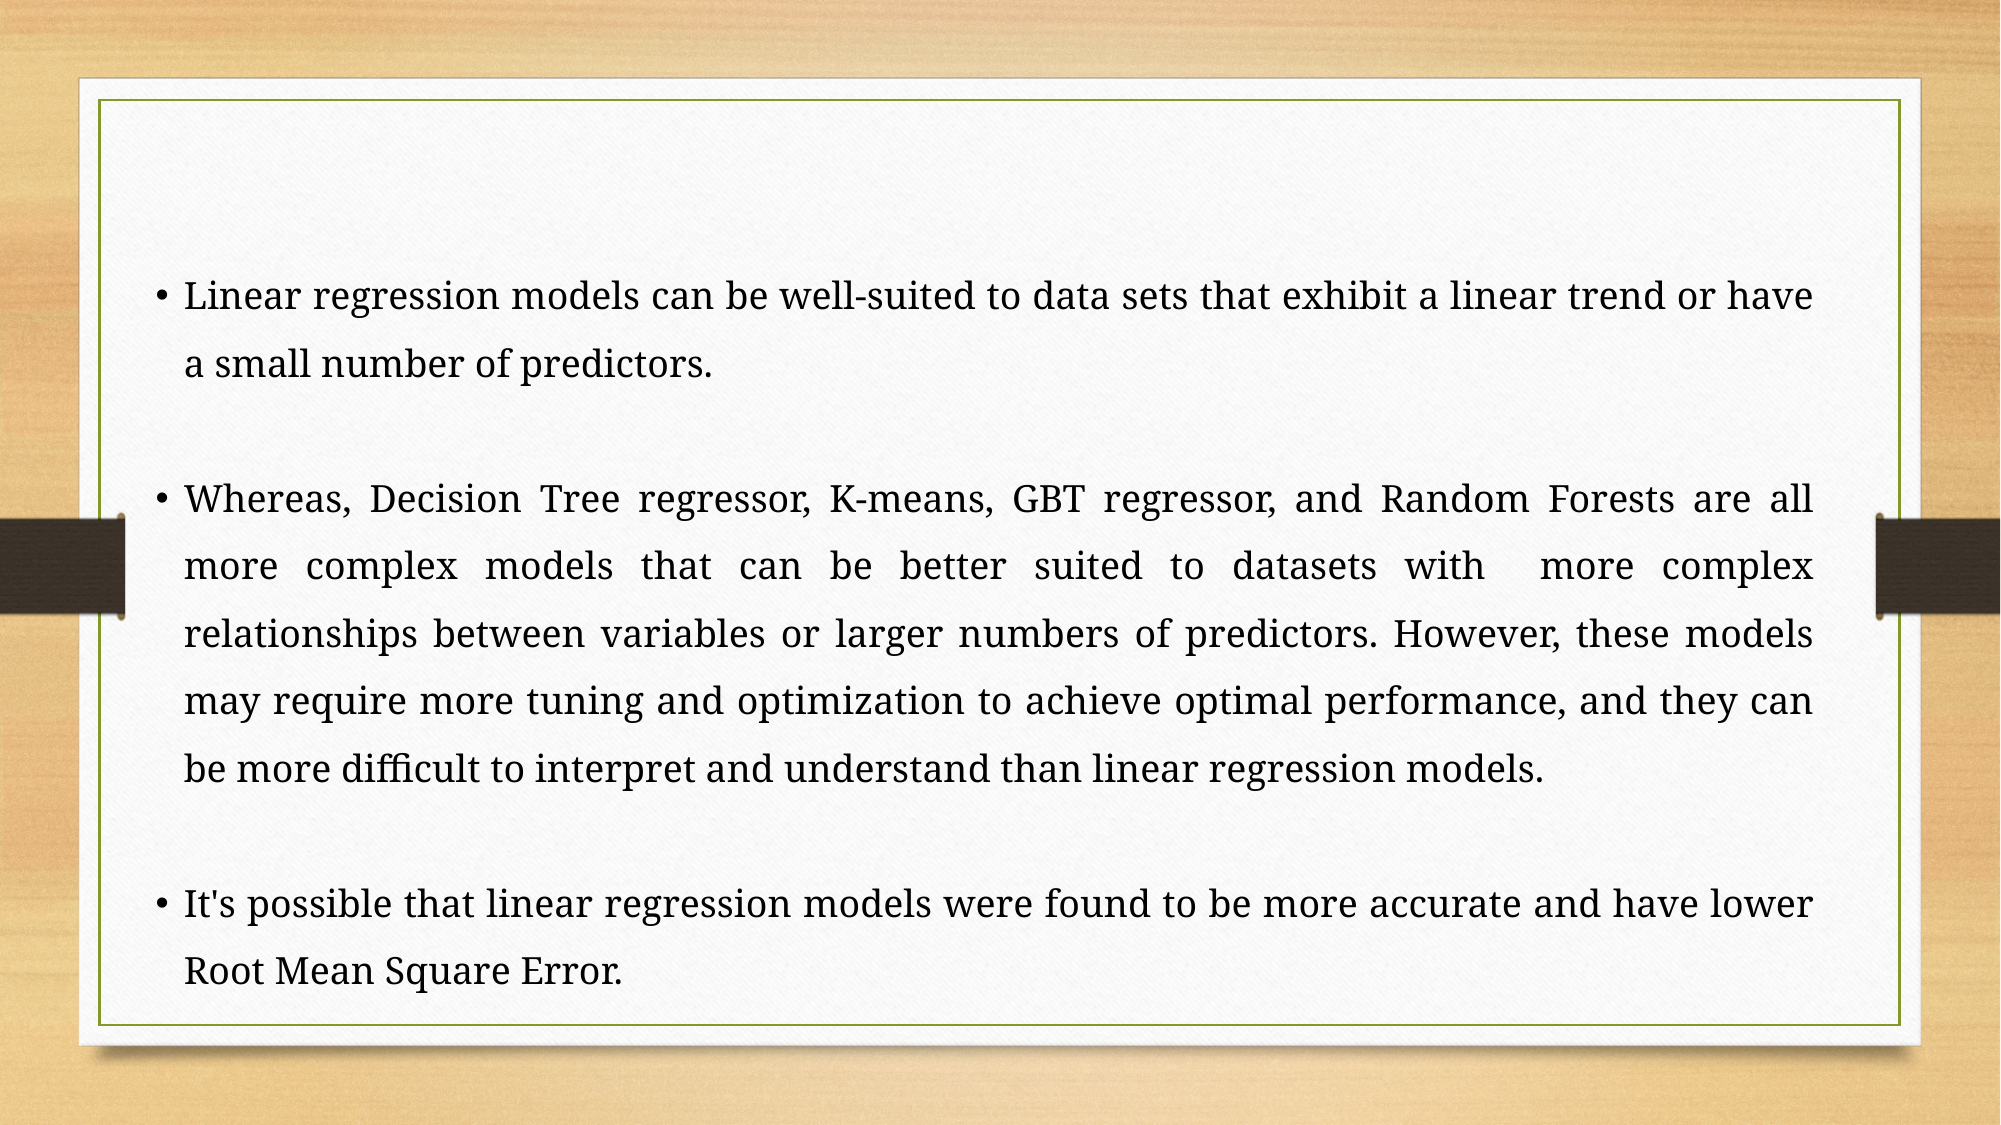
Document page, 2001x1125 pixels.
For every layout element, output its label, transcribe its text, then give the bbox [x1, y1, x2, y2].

text_box Linear regression models can be well-suited to data sets that exhibit a linear trend or have a small number of predictors. Whereas, Decision Tree regressor, K-means, GBT regressor, and Random Forests are all more complex models that can be better suited to datasets with more complex relationships between variables or larger numbers of predictors. However, these models may require more tuning and optimization to achieve optimal performance, and they can be more difficult to interpret and understand than linear regression models. It's possible that linear regression models were found to be more accurate and have lower Root Mean Square Error. [140, 242, 1831, 1000]
picture [0, 0, 2001, 1125]
